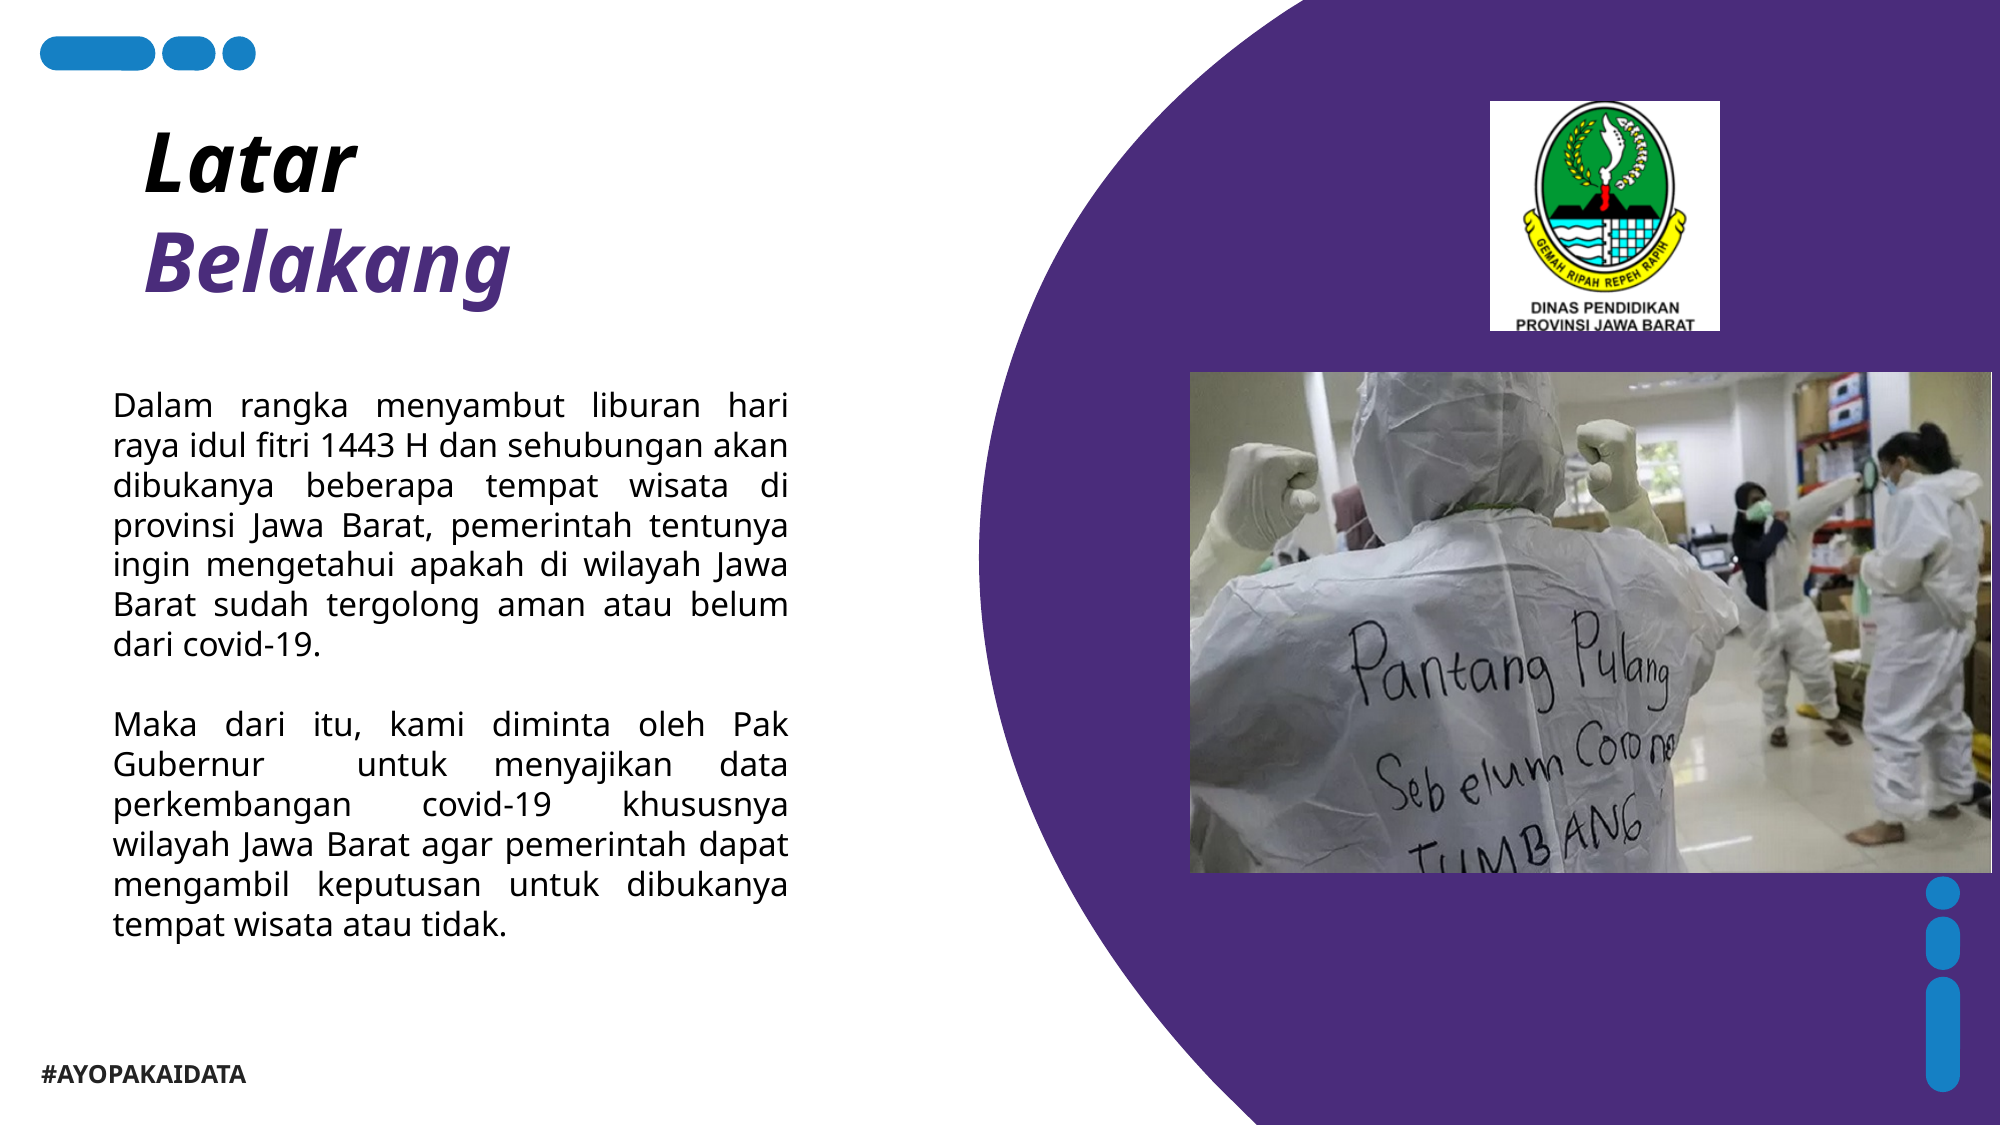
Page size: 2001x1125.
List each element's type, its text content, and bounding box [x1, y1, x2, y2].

picture [1490, 101, 1720, 331]
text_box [1925, 876, 1960, 1093]
text_box #AYOPAKAIDATA [26, 1045, 301, 1097]
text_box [130, 0, 165, 162]
text_box Latar Belakang [129, 101, 672, 317]
text_box Dalam rangka menyambut liburan hari raya idul fitri 1443 H dan sehubungan akan dibukanya beberapa tempat wisata di provinsi Jawa Barat, pemerintah tentunya ingin mengetahui apakah di wilayah Jawa Barat sudah tergolong aman atau belum dari covid-19. Maka dari itu, kami diminta oleh Pak Gubernur untuk menyajikan data perkembangan covid-19 khususnya wilayah Jawa Barat agar pemerintah dapat mengambil keputusan untuk dibukanya tempat wisata atau tidak. [97, 376, 805, 951]
text_box [978, 0, 2000, 1125]
picture [1190, 372, 1992, 873]
